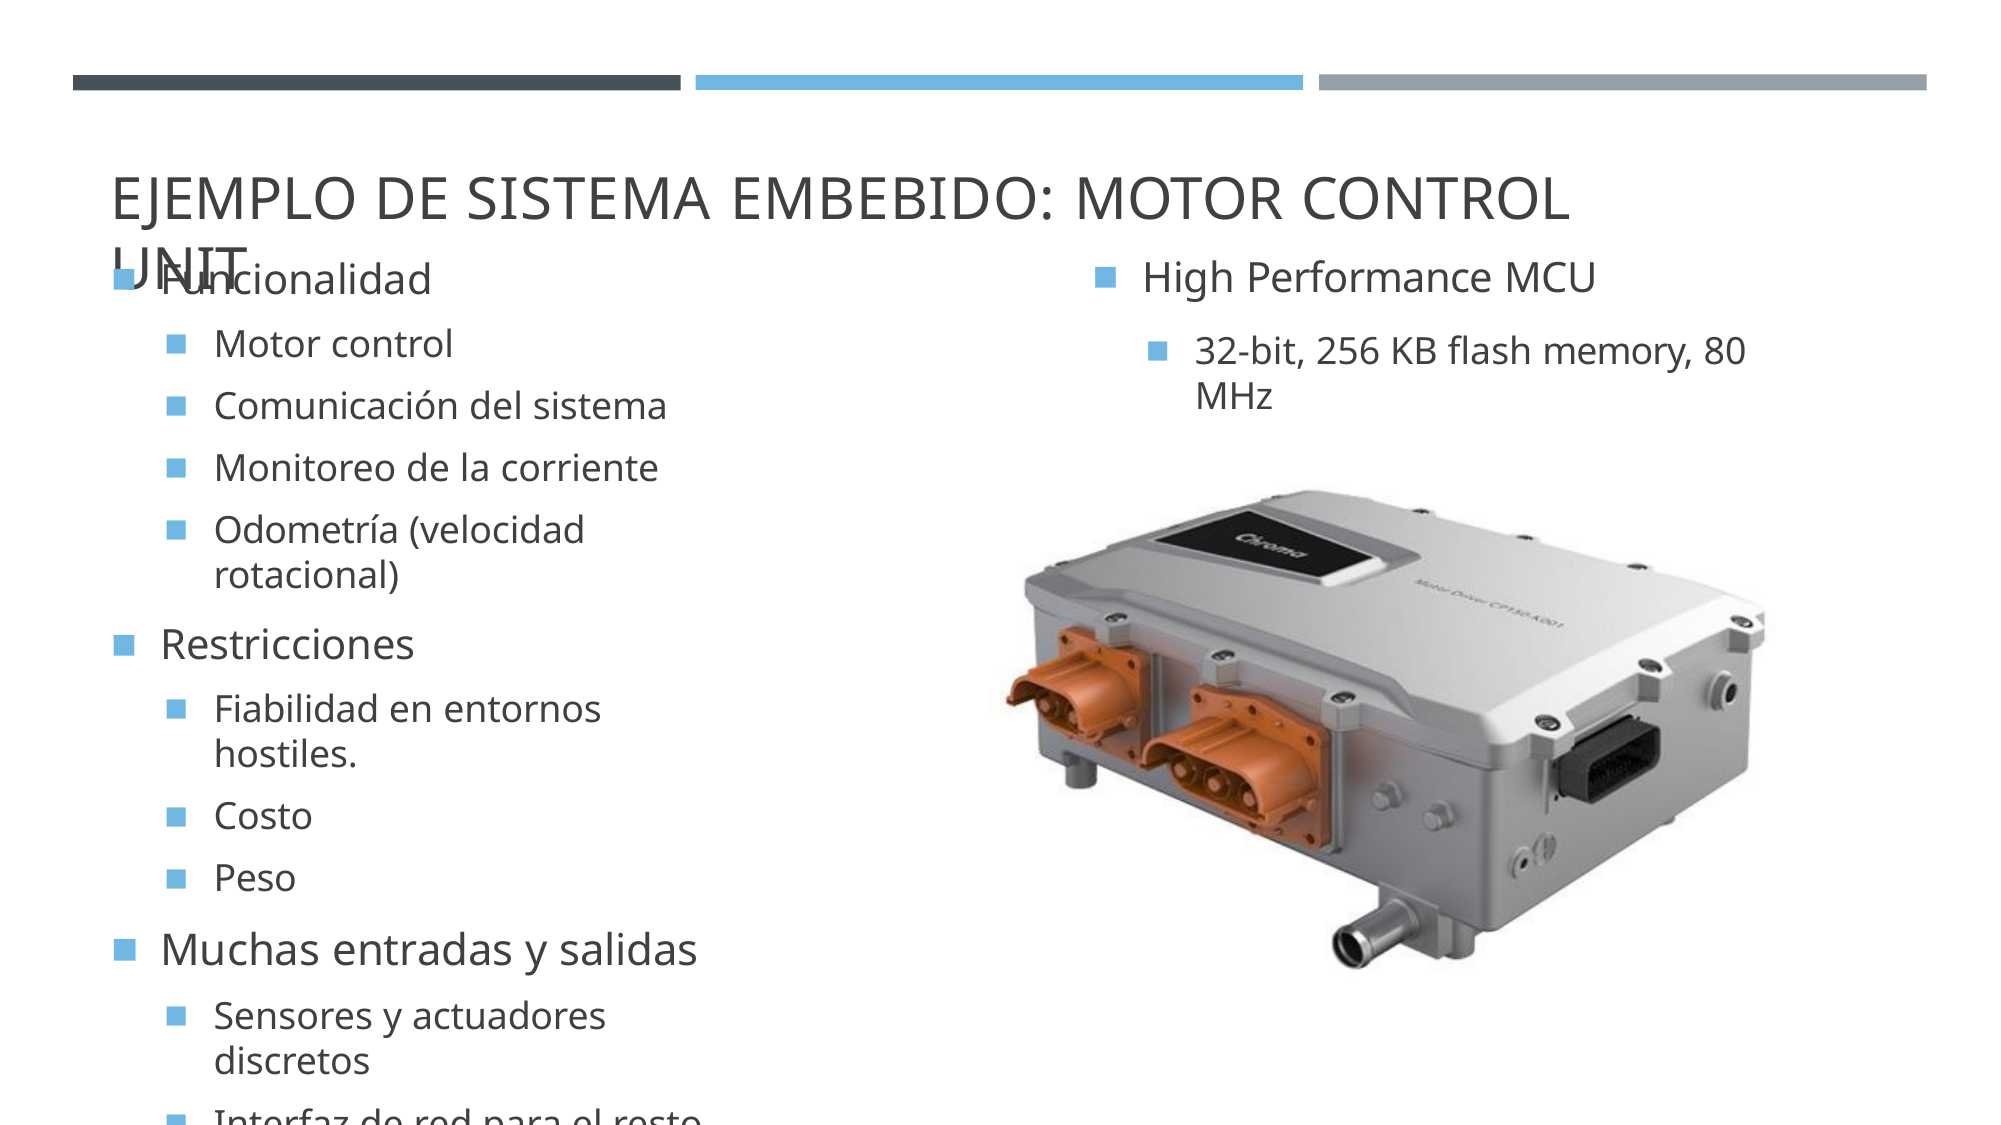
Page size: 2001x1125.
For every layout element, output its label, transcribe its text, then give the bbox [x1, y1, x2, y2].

title EJEMPLO DE SISTEMA EMBEBIDO: MOTOR CONTROL UNIT [108, 158, 1601, 349]
text_box Funcionalidad Motor control Comunicación del sistema Monitoreo de la corriente Odometría (velocidad rotacional) Restricciones Fiabilidad en entornos hostiles. Costo Peso Muchas entradas y salidas Sensores y actuadores discretos Interfaz de red para el resto del automóvil. [108, 231, 729, 1125]
picture [988, 483, 1776, 982]
text_box High Performance MCU 32-bit, 256 KB flash memory, 80 MHz [1089, 219, 1796, 417]
